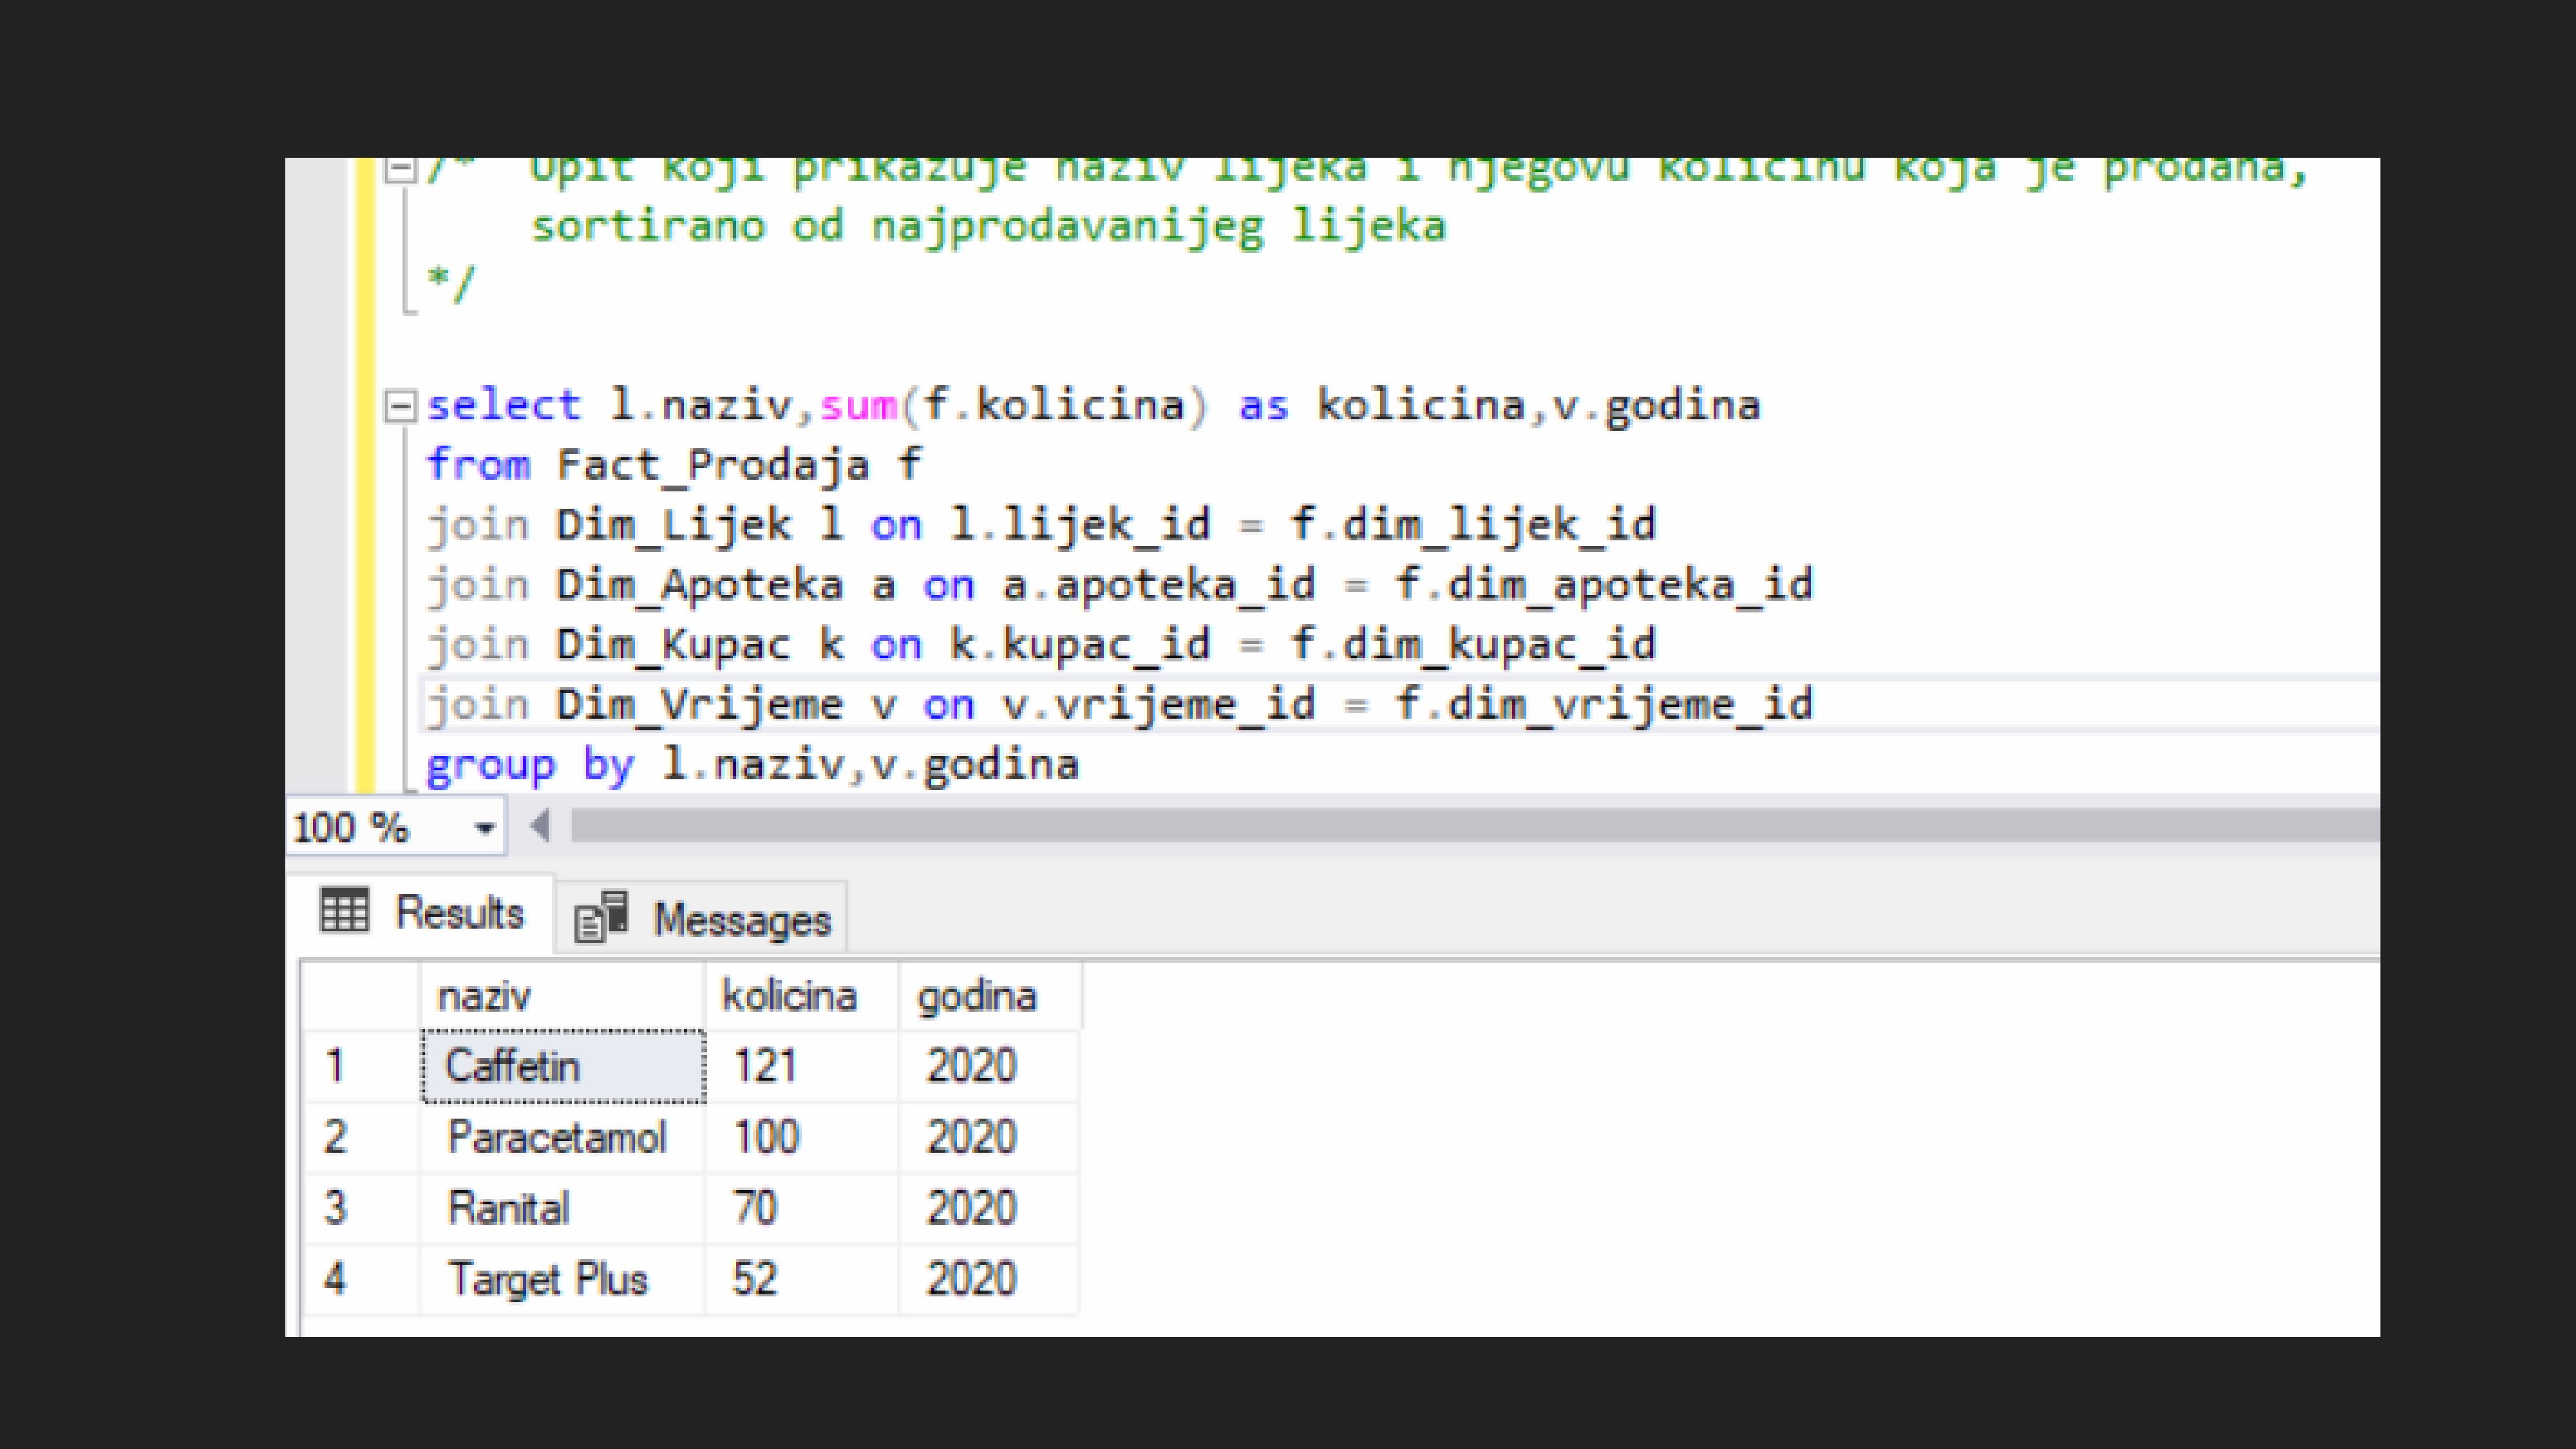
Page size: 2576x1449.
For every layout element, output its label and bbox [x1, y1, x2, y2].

picture [285, 158, 2381, 1338]
